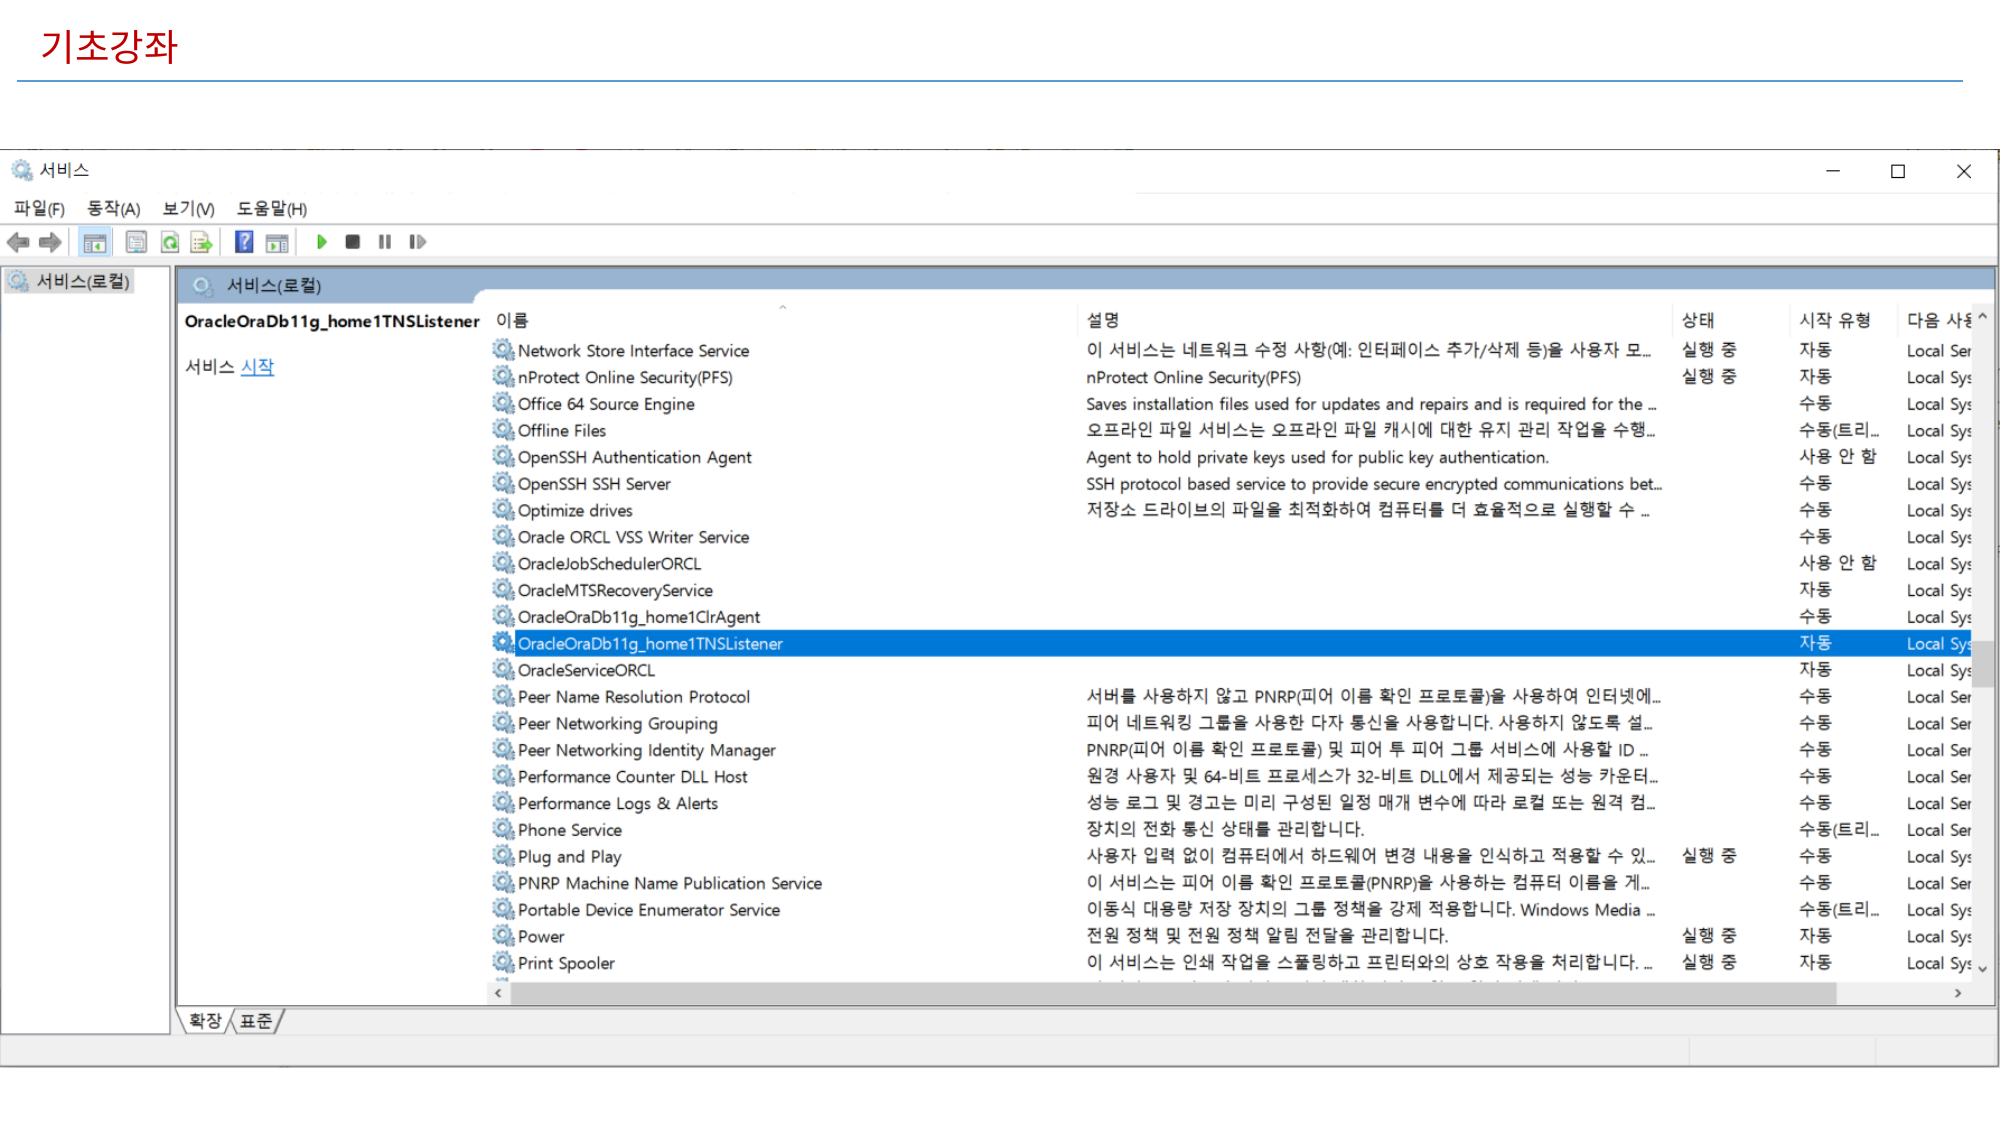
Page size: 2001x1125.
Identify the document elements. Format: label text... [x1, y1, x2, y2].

text_box 기초강좌 [25, 16, 729, 77]
picture [0, 149, 2000, 1068]
